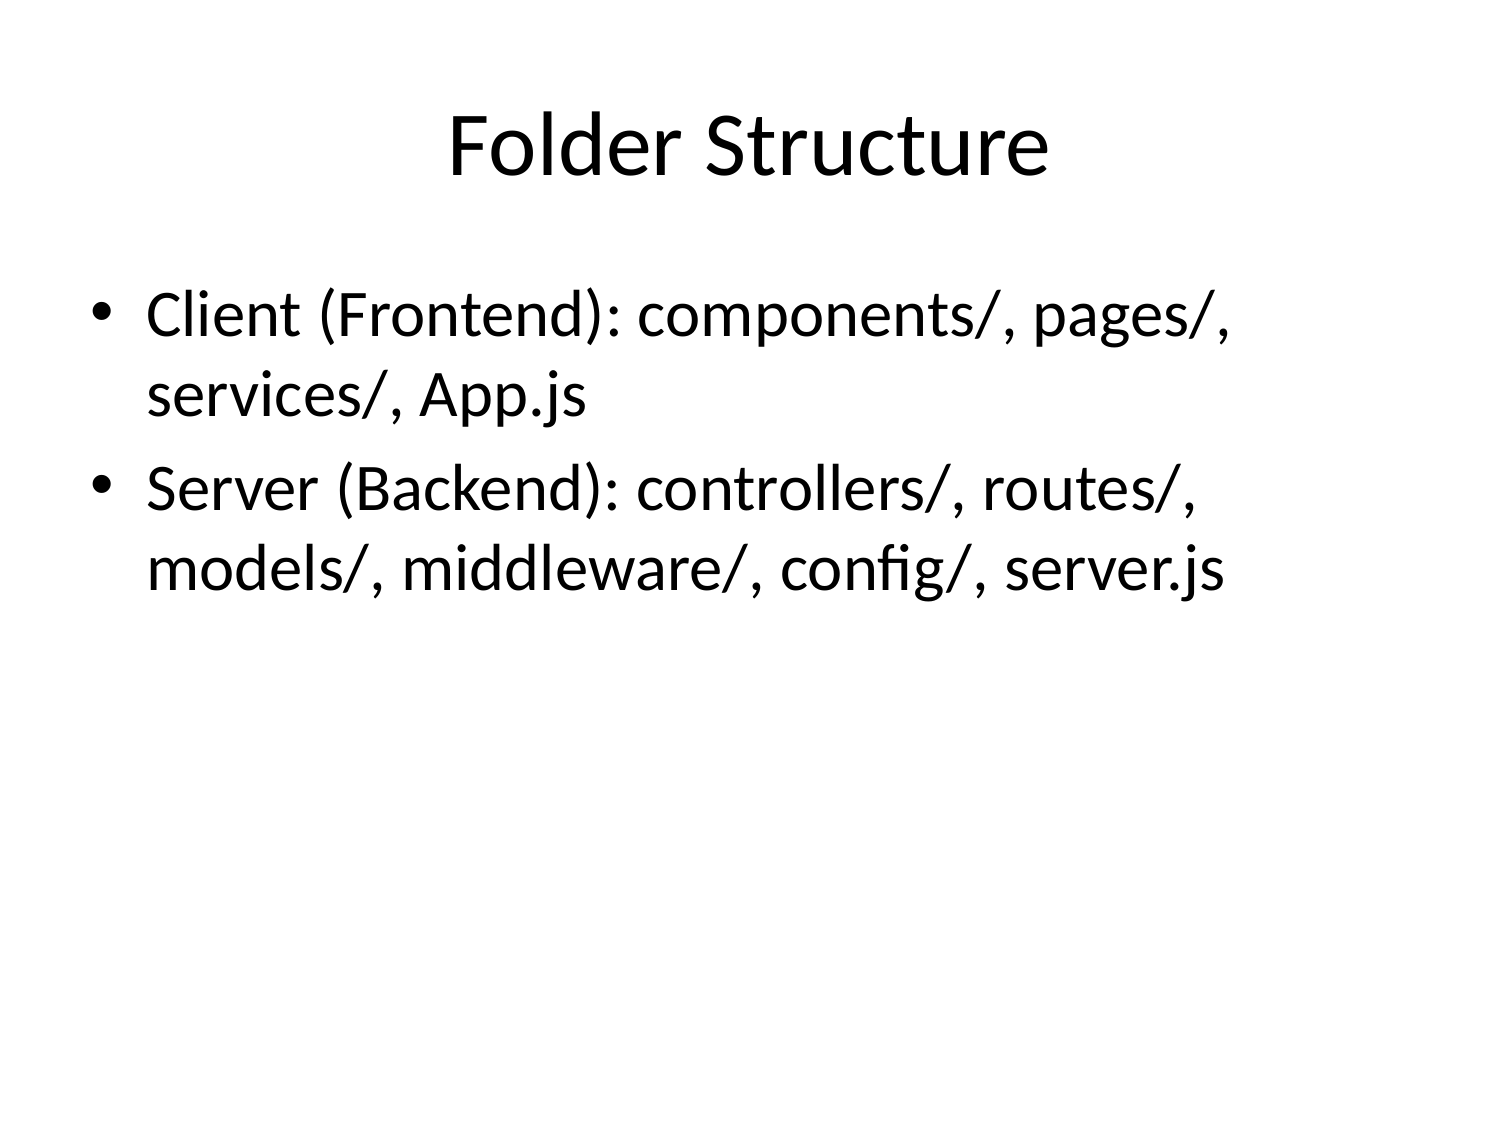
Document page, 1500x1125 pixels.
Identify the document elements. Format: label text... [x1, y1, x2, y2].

list Client (Frontend): components/, pages/, services/, App.js Server (Backend): controllers/, routes/, models/, middleware/, config/, server.js [75, 262, 1425, 1005]
title Folder Structure [75, 45, 1425, 233]
